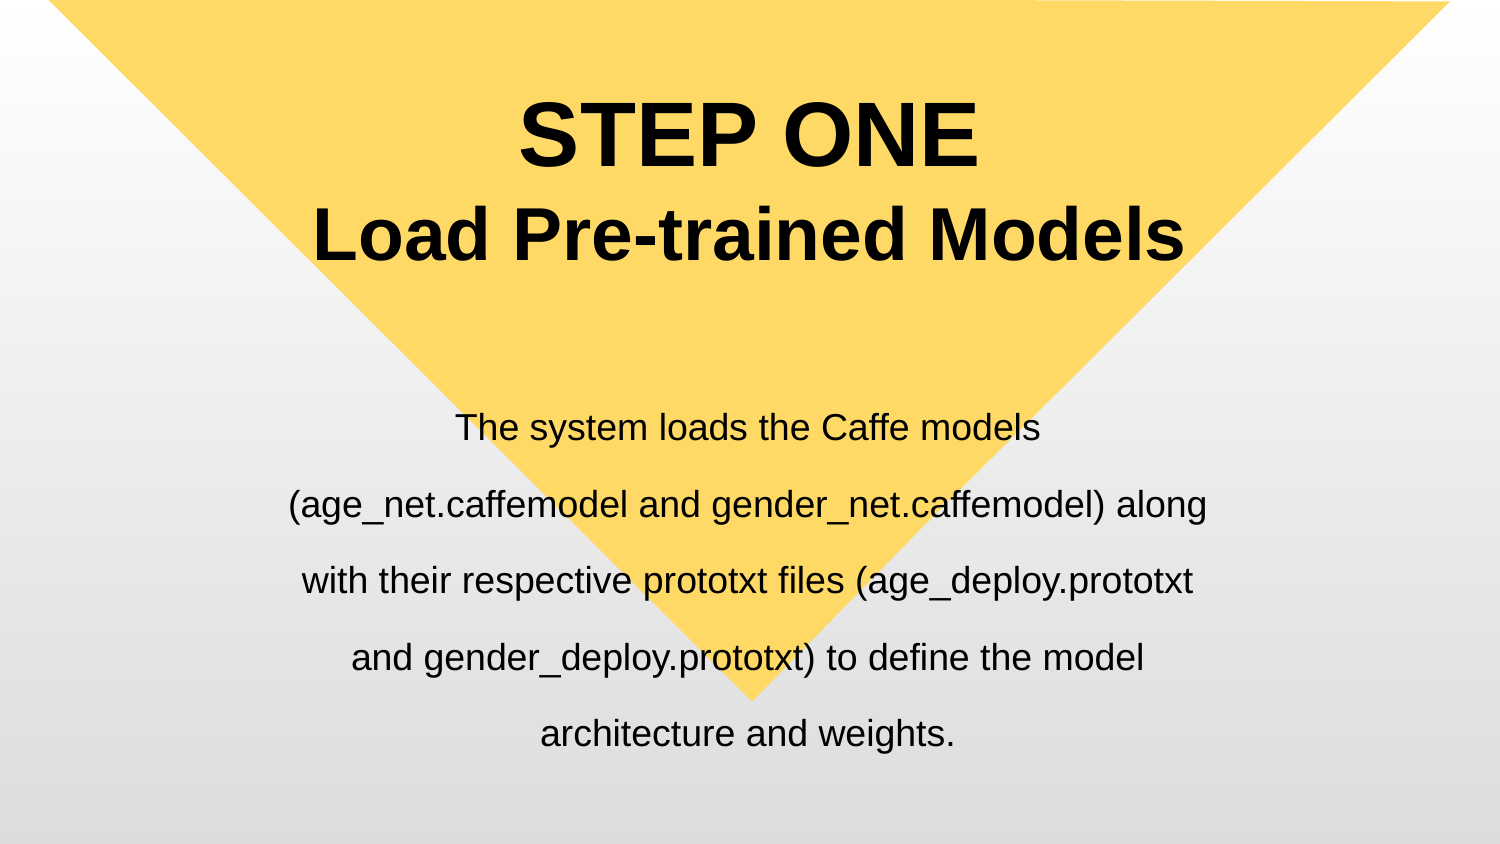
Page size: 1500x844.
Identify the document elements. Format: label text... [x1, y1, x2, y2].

text_box STEP ONE Load Pre-trained Models [232, 67, 1268, 283]
text_box [330, 283, 1169, 364]
text_box The system loads the Caffe models (age_net.caffemodel and gender_net.caffemodel) along with their respective prototxt files (age_deploy.prototxt and gender_deploy.prototxt) to define the model architecture and weights. [271, 364, 1224, 831]
text_box [47, 0, 1453, 185]
